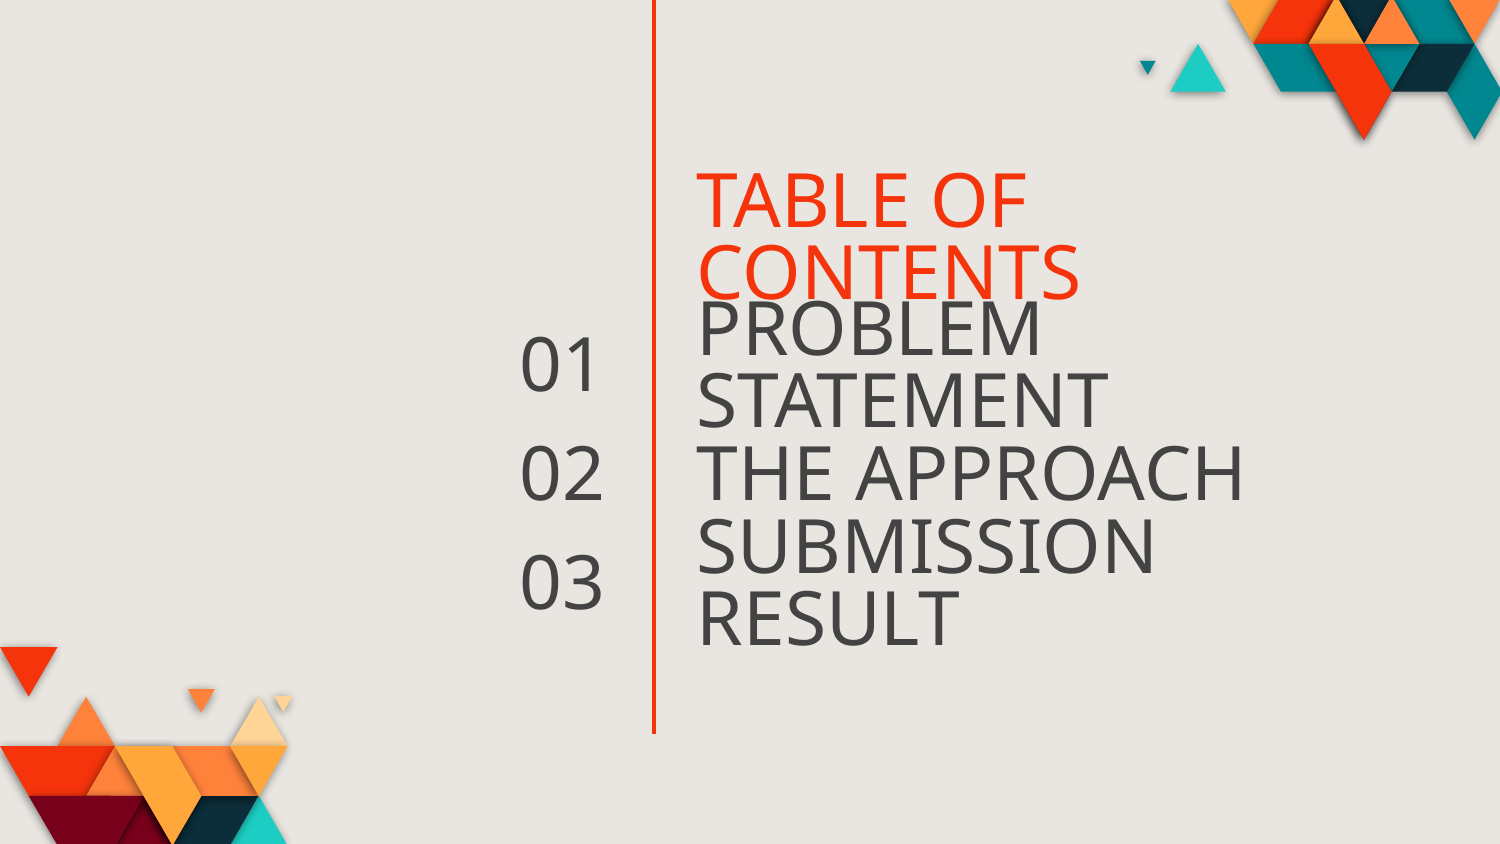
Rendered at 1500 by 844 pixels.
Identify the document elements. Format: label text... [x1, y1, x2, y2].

title PROBLEM STATEMENT [681, 322, 1383, 418]
title SUBMISSION RESULT [681, 540, 1383, 636]
title TABLE OF CONTENTS [681, 194, 1320, 290]
title 01 [380, 322, 621, 418]
title THE APPROACH [681, 431, 1383, 527]
title 03 [380, 540, 621, 636]
title 02 [380, 431, 621, 527]
